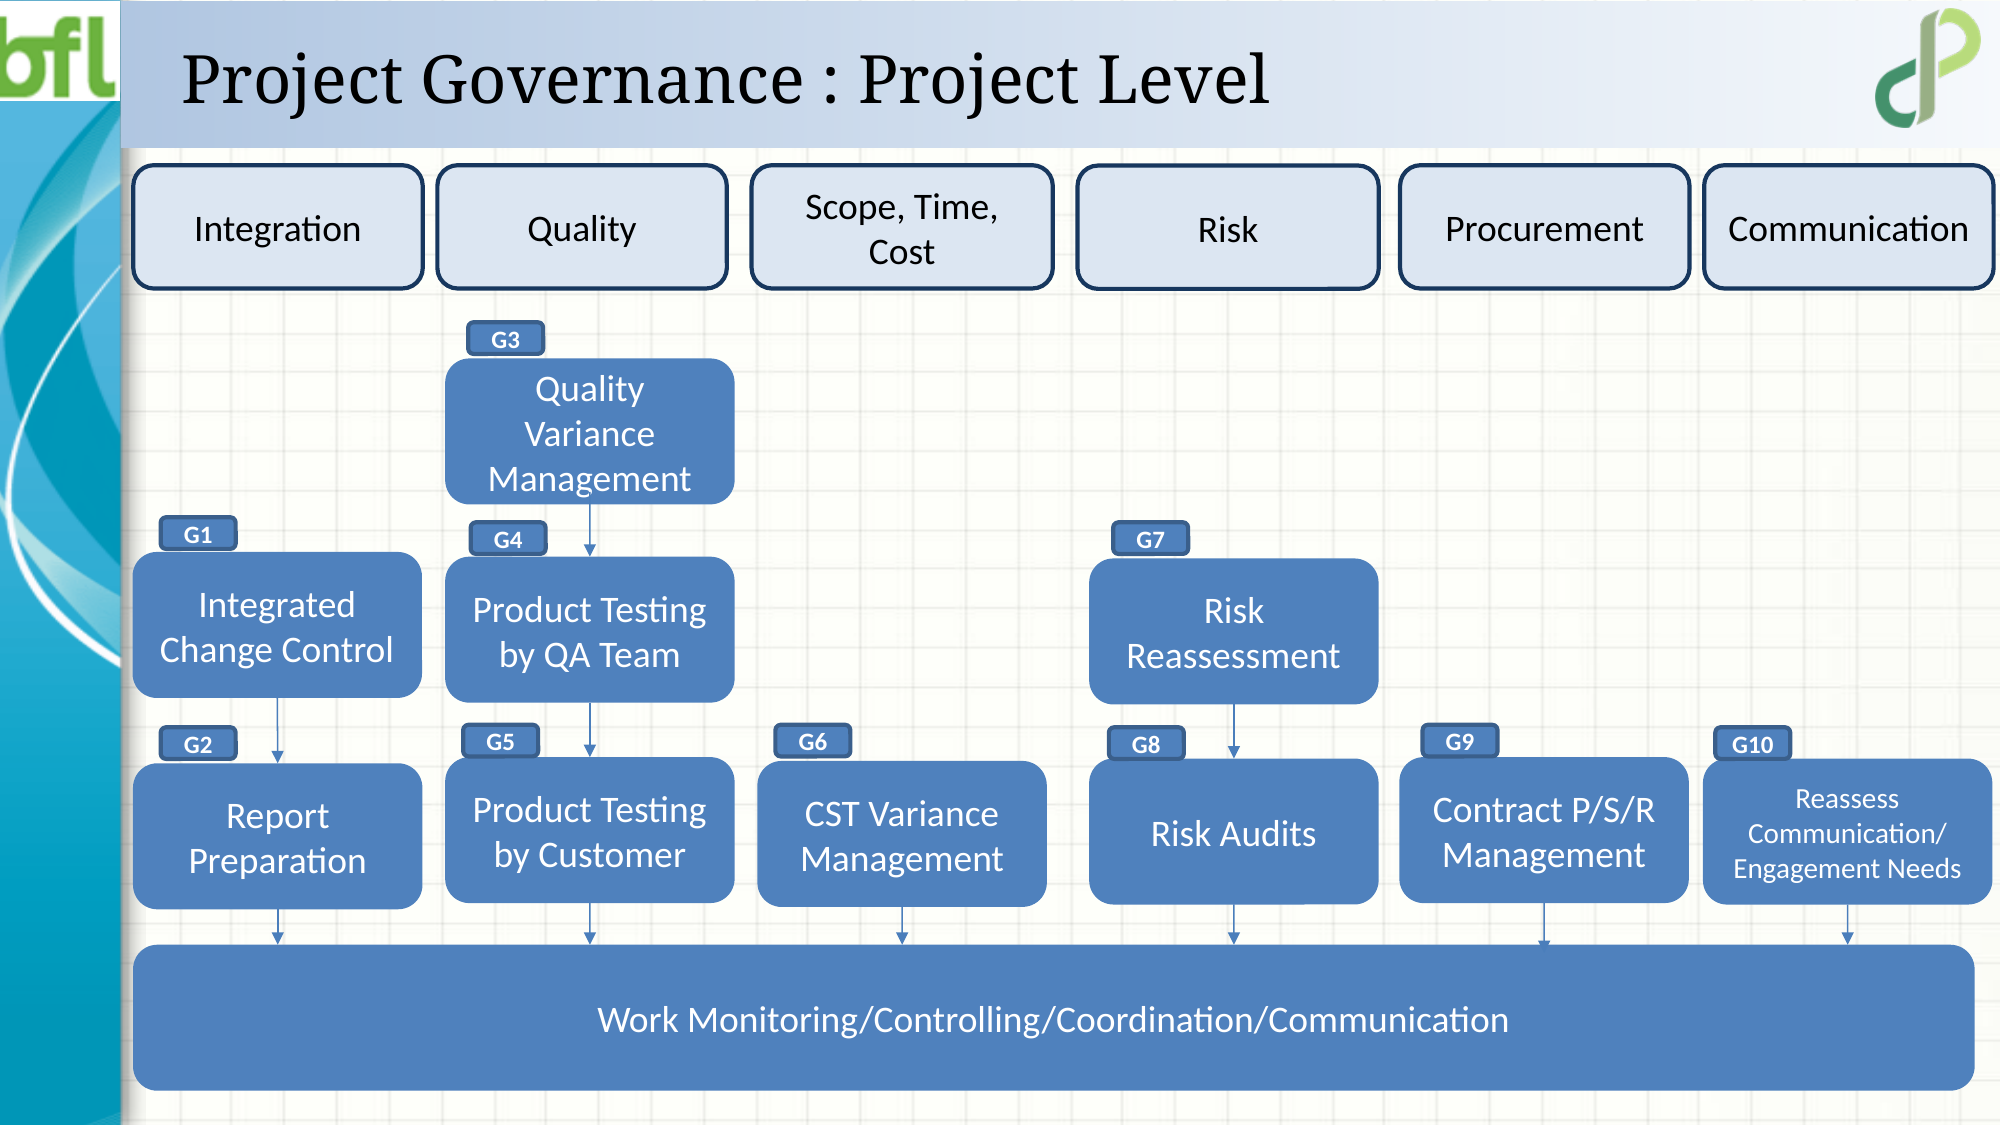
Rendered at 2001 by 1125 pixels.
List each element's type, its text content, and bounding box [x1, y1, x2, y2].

text_box Risk Reassessment [1087, 556, 1381, 707]
text_box Procurement [1397, 163, 1692, 291]
title Project Governance : Project Level [166, 8, 1934, 146]
text_box Product Testing by QA Team [443, 554, 737, 705]
text_box Reassess Communication/ Engagement Needs [1700, 756, 1995, 907]
text_box Work Monitoring/Controlling/Coordination/Communication [130, 942, 1977, 1093]
text_box Contract P/S/R Management [1397, 754, 1691, 906]
text_box G2 [158, 725, 238, 762]
text_box G1 [158, 515, 238, 552]
text_box Integration [131, 163, 425, 291]
text_box CST Variance Management [755, 758, 1049, 910]
text_box G6 [773, 722, 853, 759]
text_box G9 [1420, 722, 1500, 759]
text_box Product Testing by Customer [443, 754, 737, 906]
text_box Risk Audits [1087, 756, 1381, 907]
text_box Quality Variance Management [443, 356, 737, 507]
text_box Communication [1702, 163, 1996, 291]
text_box Scope, Time, Cost [749, 163, 1055, 291]
picture [0, 0, 2000, 1125]
text_box G10 [1713, 725, 1793, 762]
text_box Risk [1075, 163, 1381, 291]
text_box Report Preparation [130, 761, 425, 912]
picture [1934, 8, 1981, 128]
text_box G7 [1111, 520, 1191, 557]
text_box G4 [468, 520, 548, 557]
text_box Integrated Change Control [130, 549, 425, 701]
text_box G3 [466, 320, 546, 357]
text_box G5 [461, 722, 541, 759]
text_box G8 [1106, 725, 1186, 762]
text_box Quality [435, 163, 729, 291]
